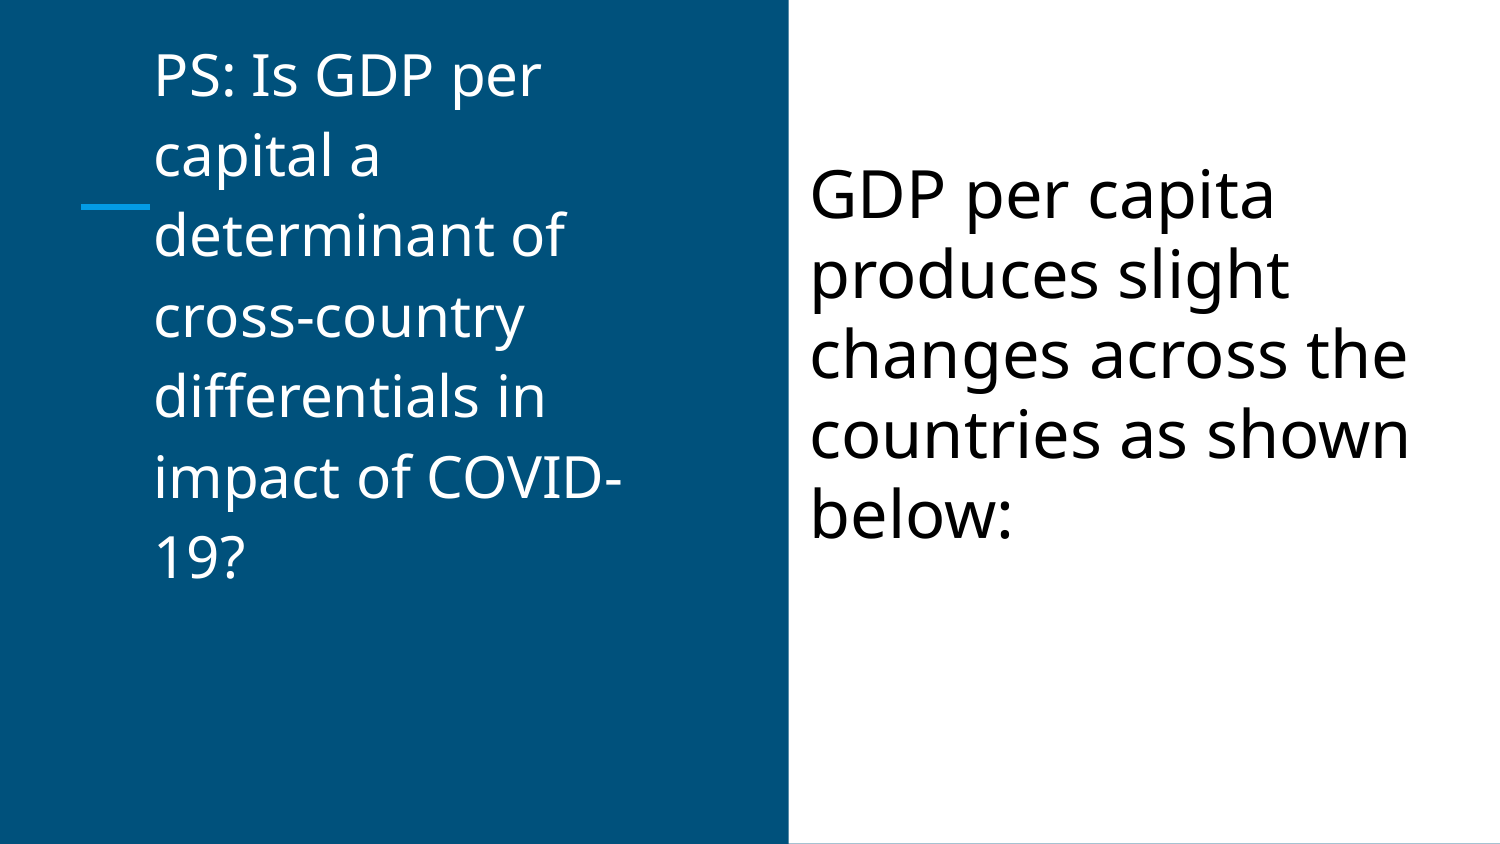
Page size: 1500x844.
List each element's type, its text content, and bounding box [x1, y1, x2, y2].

text_box GDP per capita produces slight changes across the countries as shown below: [794, 136, 1500, 567]
list PS: Is GDP per capital a determinant of cross-country differentials in impact of COVID-19? [63, 22, 720, 750]
list CCC [788, 0, 1500, 844]
